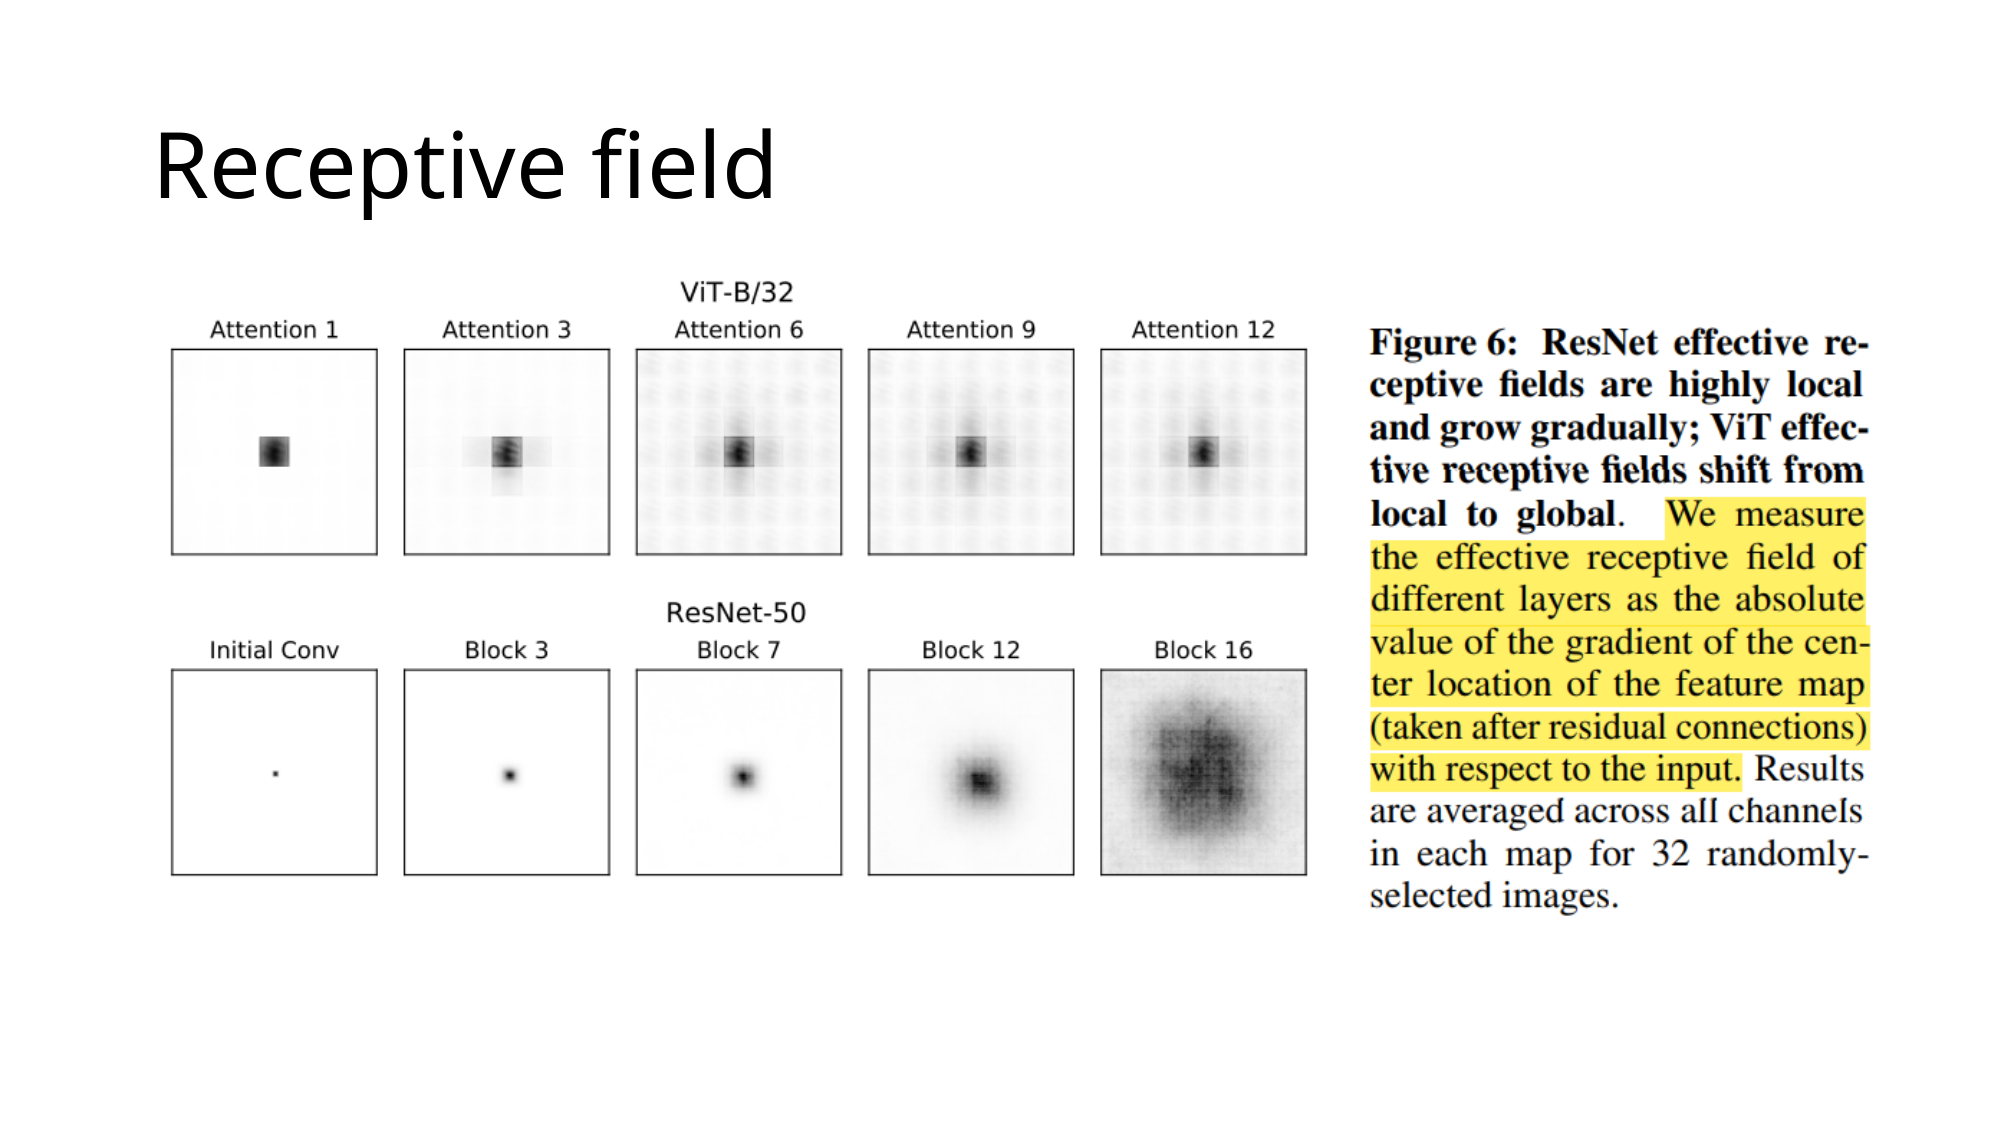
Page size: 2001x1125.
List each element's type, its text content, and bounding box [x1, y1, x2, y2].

title Receptive field [137, 59, 1863, 254]
picture [118, 254, 1882, 939]
